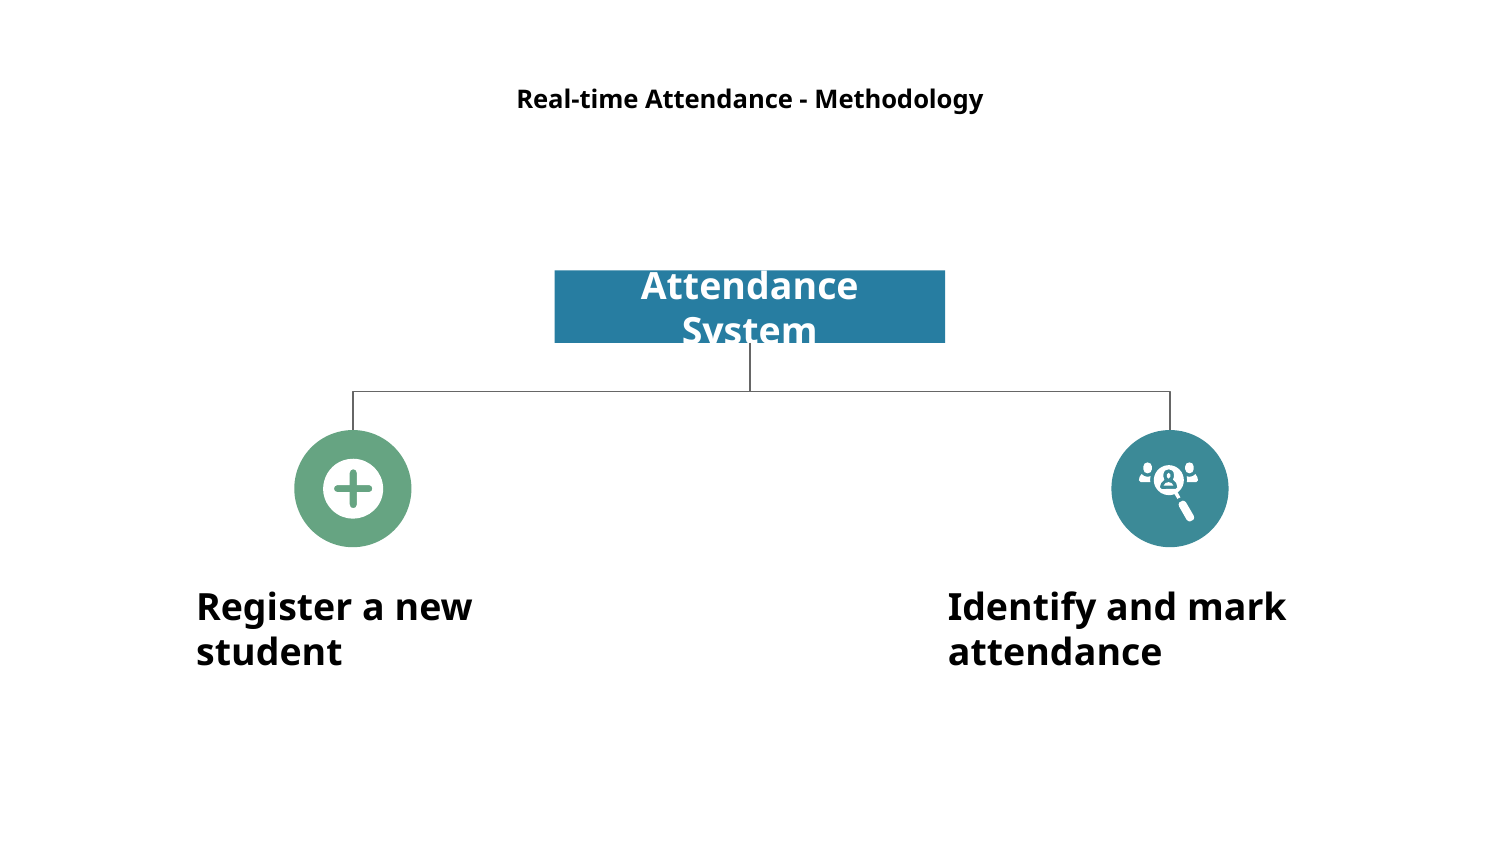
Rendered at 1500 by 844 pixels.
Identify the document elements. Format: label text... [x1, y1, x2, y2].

text_box Register a new student [180, 568, 550, 689]
text_box [1111, 430, 1229, 548]
title Real-time Attendance - Methodology [75, 67, 1425, 129]
text_box Attendance System [600, 270, 911, 343]
text_box Identify and mark attendance [932, 568, 1425, 689]
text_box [507, 187, 596, 586]
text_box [294, 429, 412, 548]
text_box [1138, 462, 1199, 522]
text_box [916, 176, 1004, 597]
